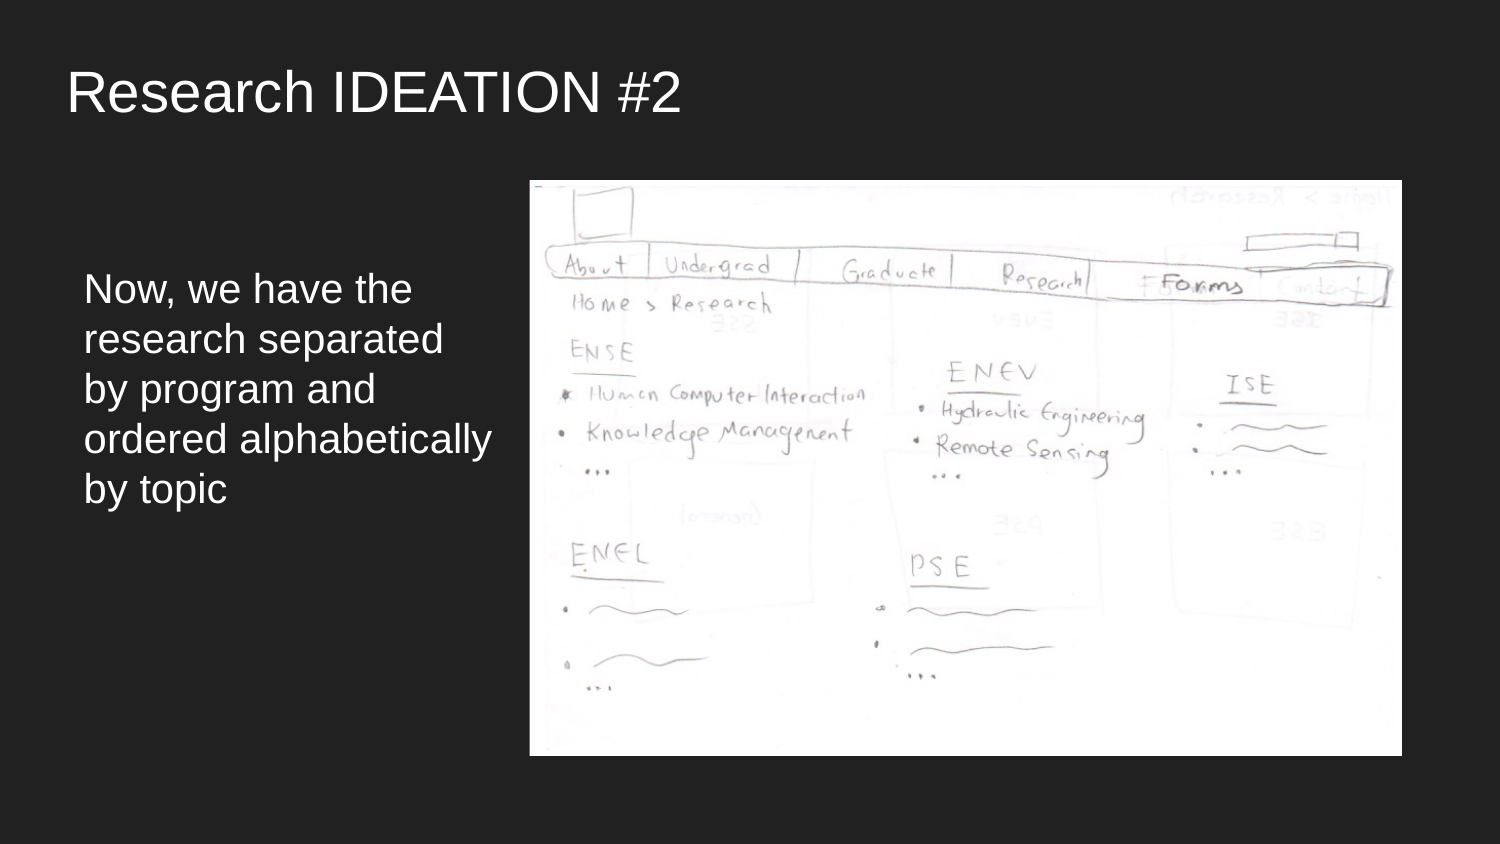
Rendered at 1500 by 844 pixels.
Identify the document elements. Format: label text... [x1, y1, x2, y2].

text_box Now, we have the research separated by program and ordered alphabetically by topic [68, 247, 515, 730]
picture [529, 180, 1403, 756]
title Research IDEATION #2 [51, 39, 1449, 134]
